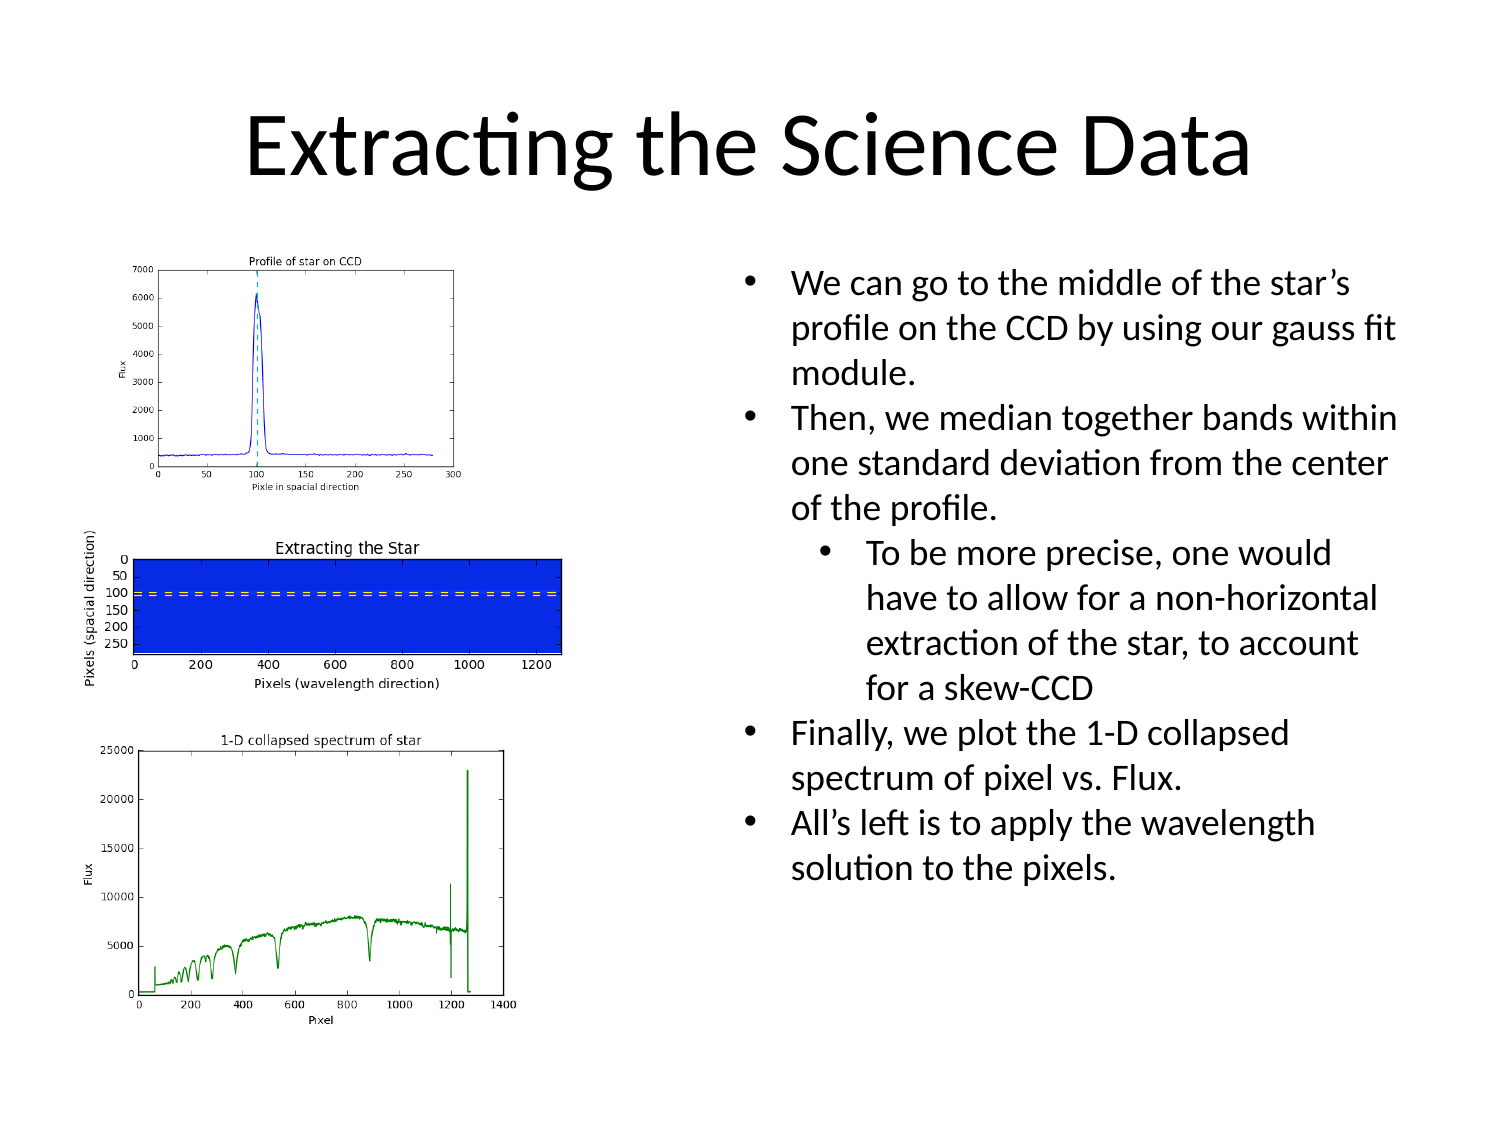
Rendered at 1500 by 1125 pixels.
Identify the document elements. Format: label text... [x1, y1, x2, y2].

picture [74, 726, 525, 1034]
picture [112, 250, 467, 499]
text_box We can go to the middle of the star’s profile on the CCD by using our gauss fit module. Then, we median together bands within one standard deviation from the center of the profile. To be more precise, one would have to allow for a non-horizontal extraction of the star, to account for a skew-CCD Finally, we plot the 1-D collapsed spectrum of pixel vs. Flux. All’s left is to apply the wavelength solution to the pixels. [729, 250, 1425, 896]
title Extracting the Science Data [75, 45, 1425, 233]
picture [74, 519, 569, 700]
